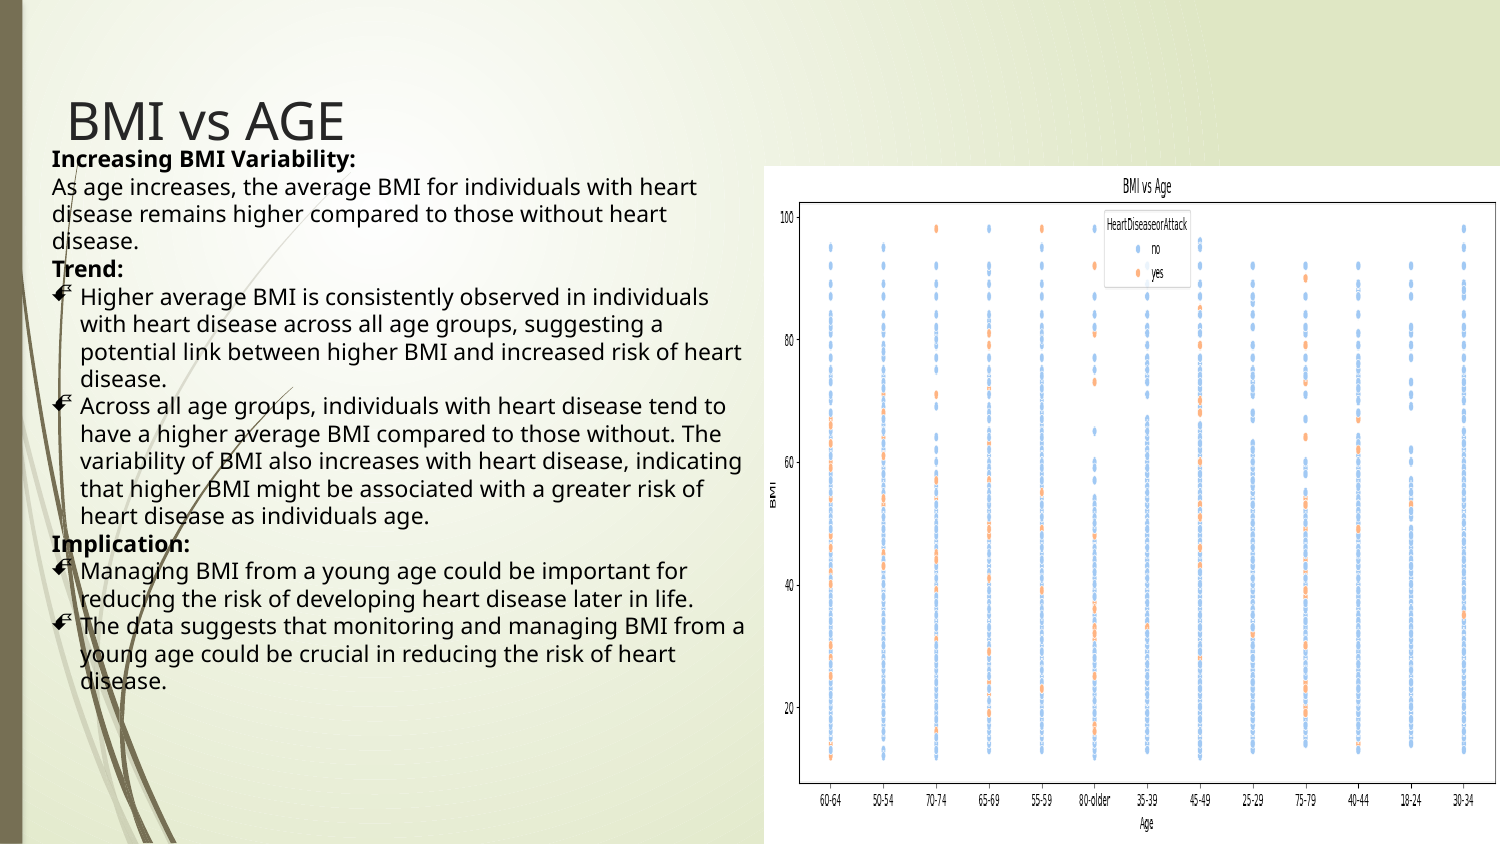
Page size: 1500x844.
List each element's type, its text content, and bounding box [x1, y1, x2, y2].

list Increasing BMI Variability: As age increases, the average BMI for individuals with heart disease remains higher compared to those without heart disease. Trend: Higher average BMI is consistently observed in individuals with heart disease across all age groups, suggesting a potential link between higher BMI and increased risk of heart disease. Across all age groups, individuals with heart disease tend to have a higher average BMI compared to those without. The variability of BMI also increases with heart disease, indicating that higher BMI might be associated with a greater risk of heart disease as individuals age. Implication: Managing BMI from a young age could be important for reducing the risk of developing heart disease later in life. The data suggests that monitoring and managing BMI from a young age could be crucial in reducing the risk of heart disease. [36, 137, 765, 747]
picture [763, 166, 1500, 844]
title BMI vs AGE [51, 72, 1449, 166]
